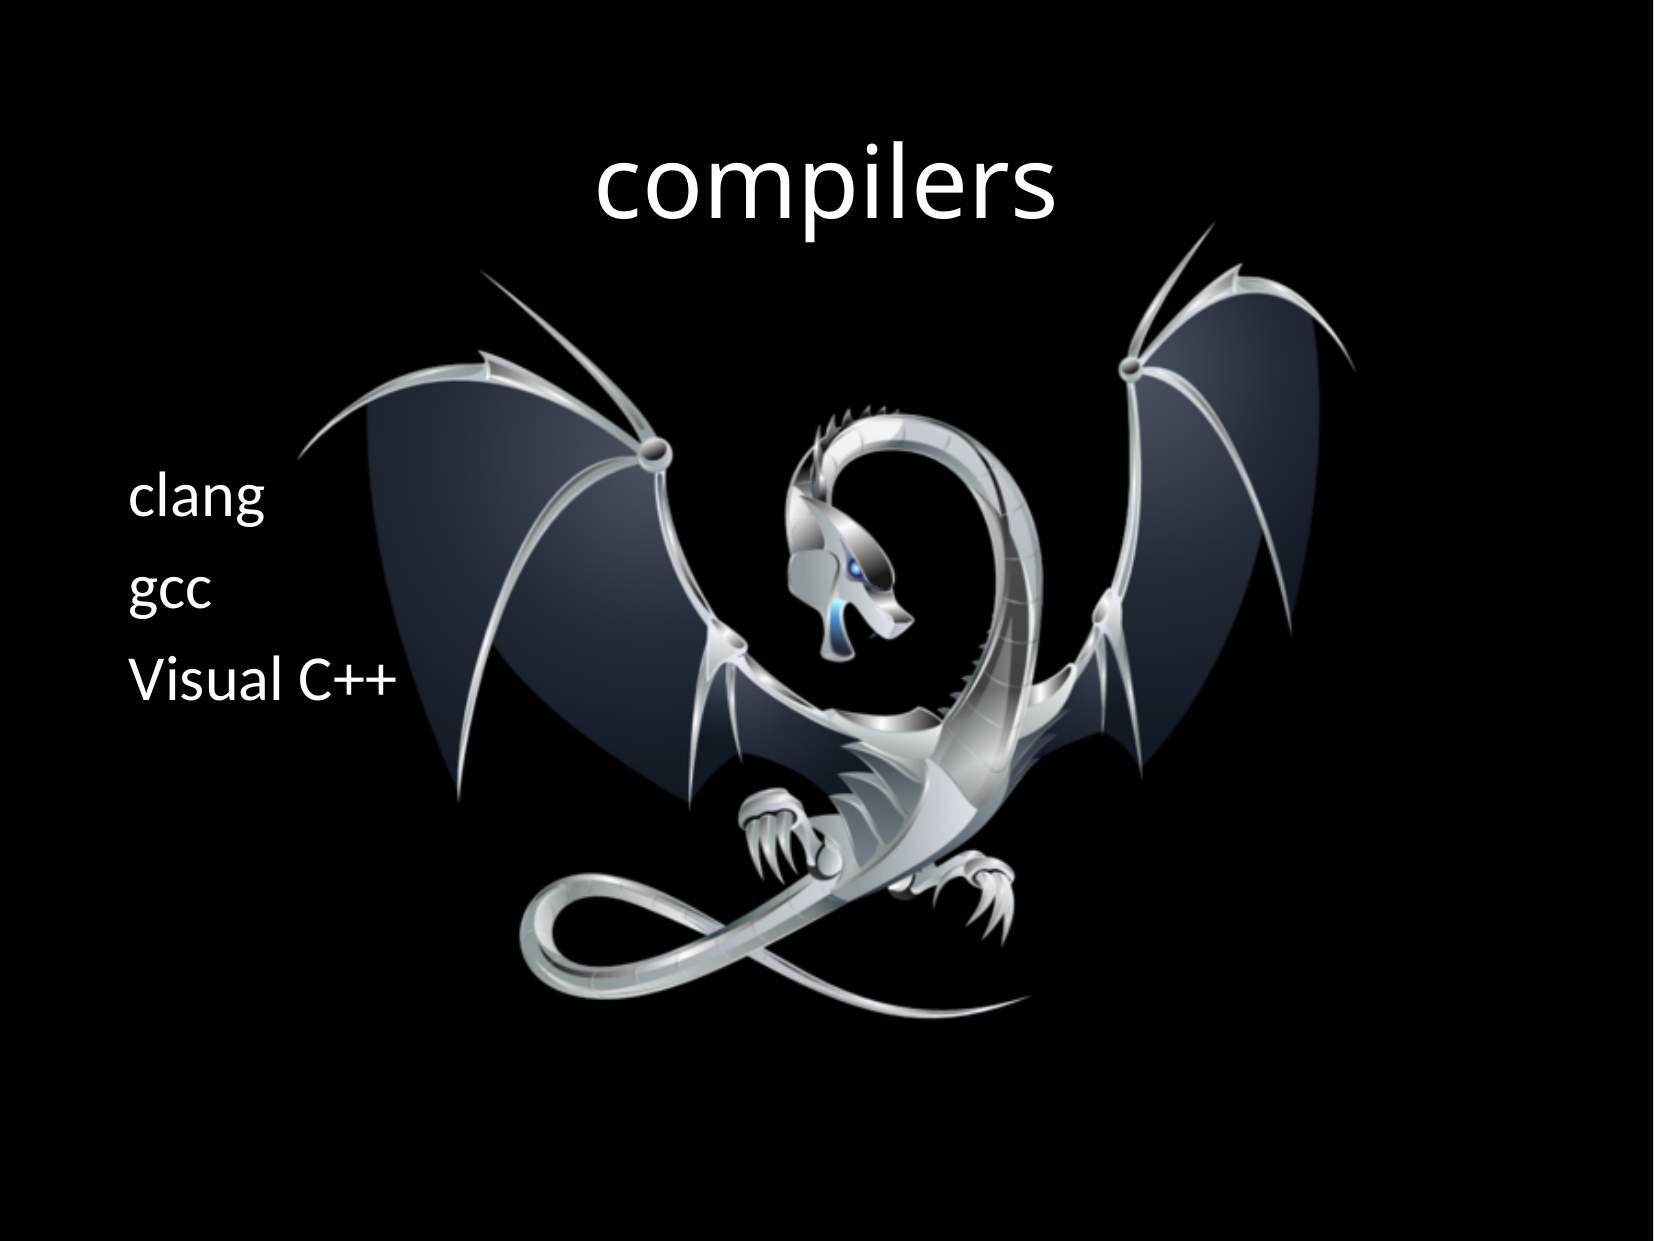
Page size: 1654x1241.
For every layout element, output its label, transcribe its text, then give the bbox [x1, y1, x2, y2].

list clang gcc Visual C++ [113, 330, 1540, 1118]
title compilers [113, 74, 1540, 298]
picture [0, 0, 1654, 1241]
